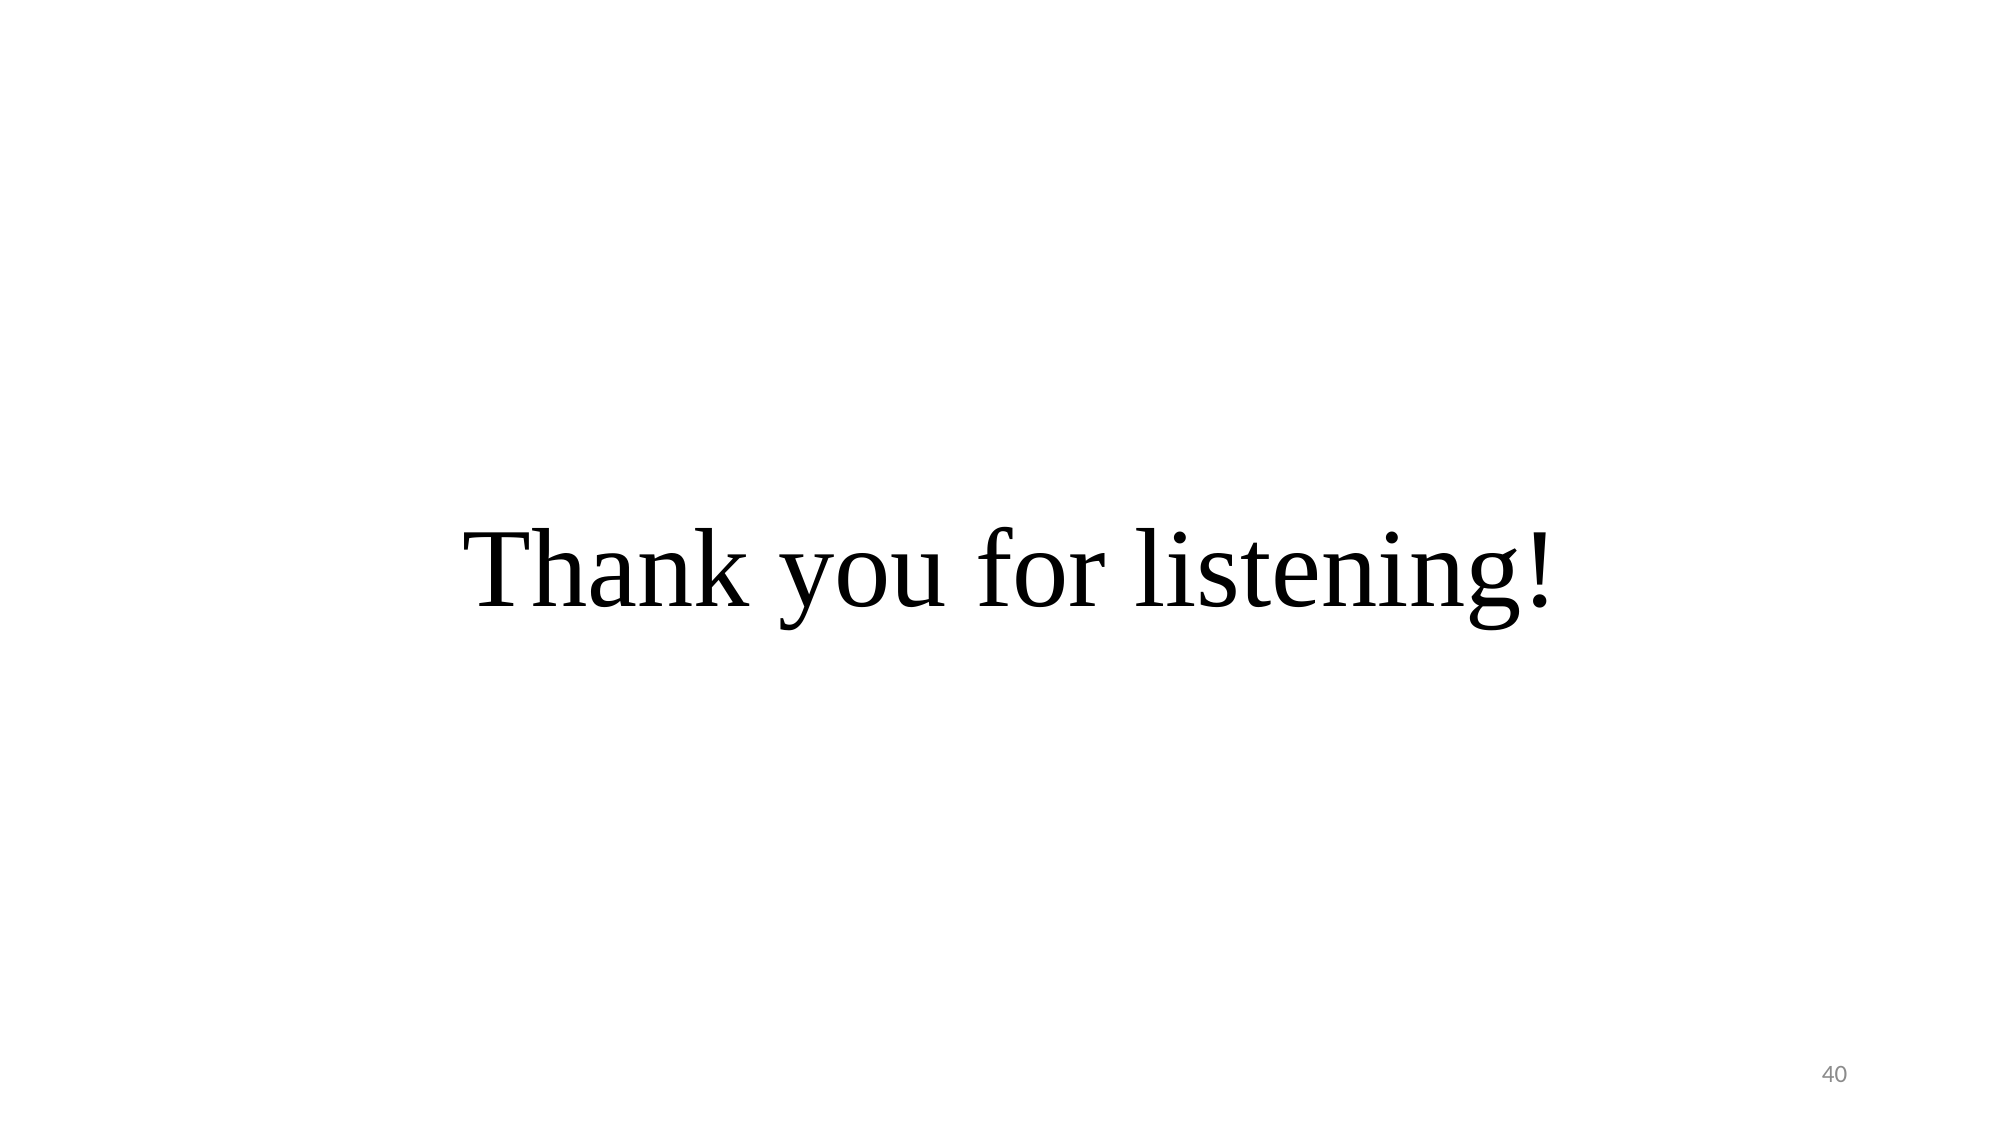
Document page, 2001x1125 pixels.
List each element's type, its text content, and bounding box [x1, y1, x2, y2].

text_box Thank you for listening! [447, 486, 1575, 637]
slide_number 39 [1412, 1042, 1863, 1103]
